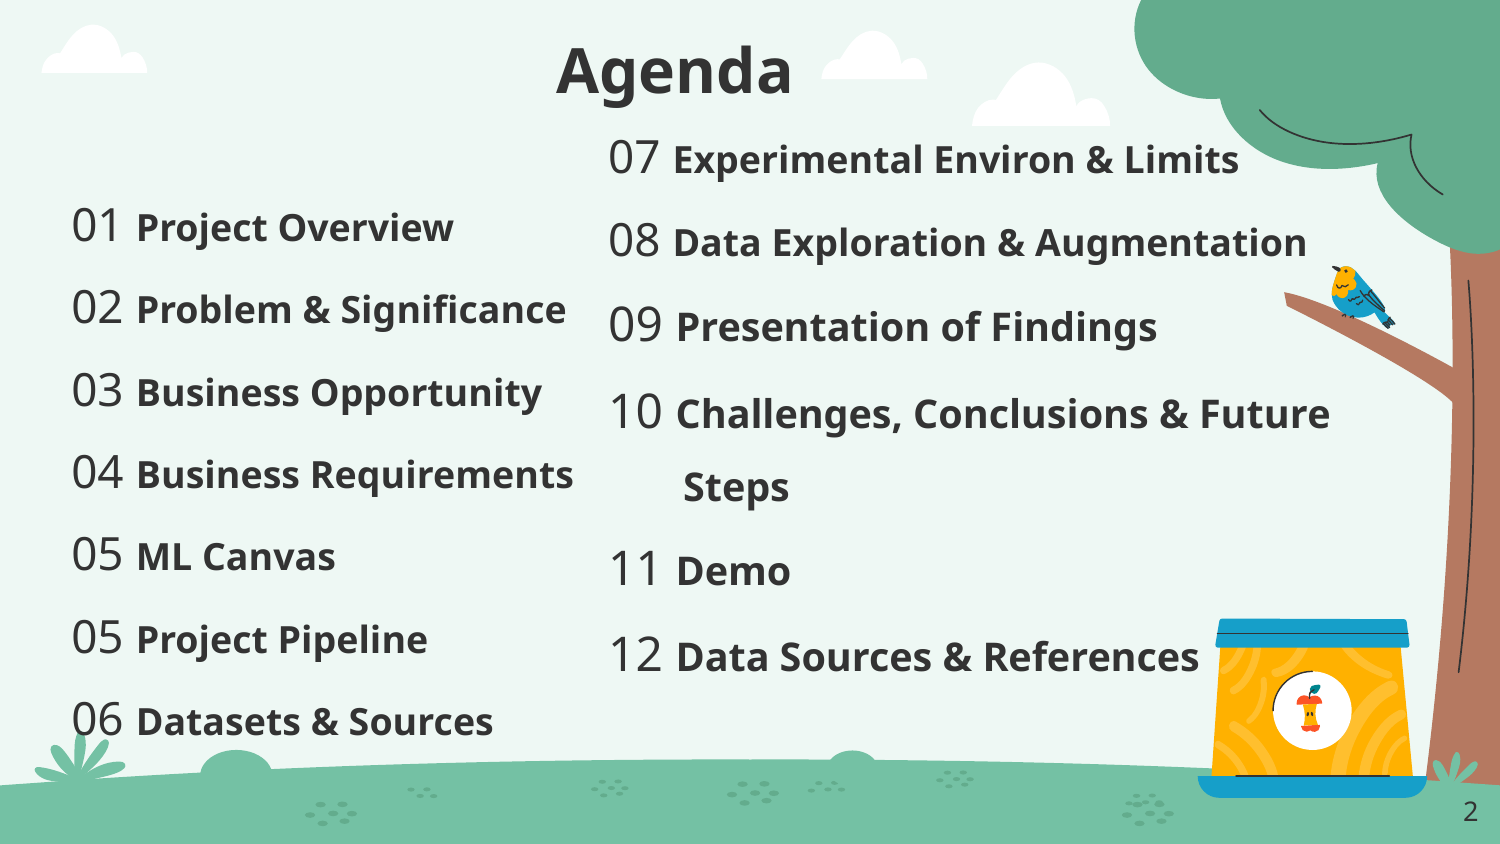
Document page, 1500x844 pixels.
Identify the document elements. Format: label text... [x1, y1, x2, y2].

subtitle 07 Experimental Environ & Limits 08 Data Exploration & Augmentation 09 Presentation of Findings 10 Challenges, Conclusions & Future Steps 11 Demo 12 Data Sources & References [593, 178, 1461, 697]
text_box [1197, 618, 1428, 799]
slide_number ‹#› [1403, 779, 1494, 844]
subtitle 01 Project Overview 02 Problem & Significance 03 Business Opportunity 04 Business Requirements 05 ML Canvas 05 Project Pipeline 06 Datasets & Sources [56, 140, 593, 760]
title Agenda [396, 15, 954, 122]
